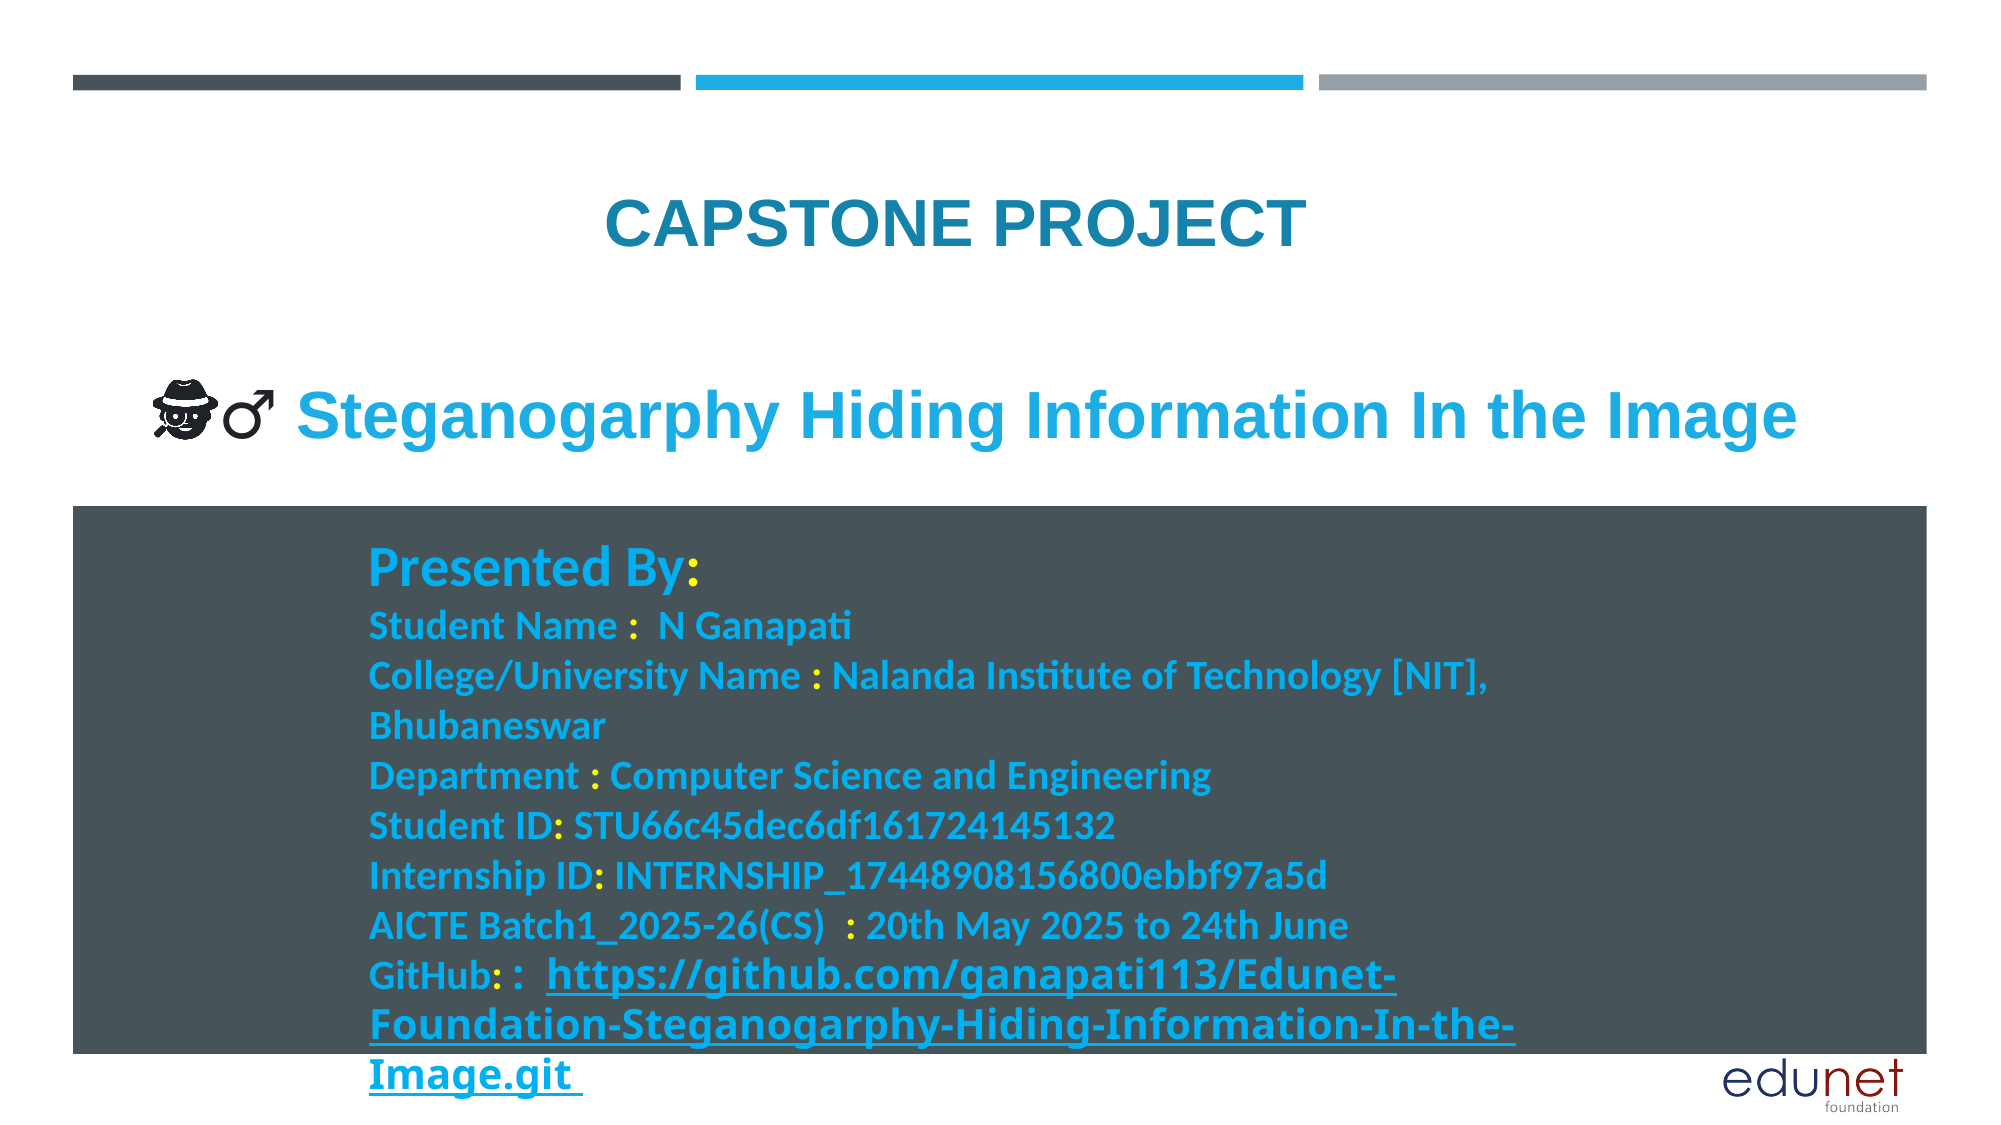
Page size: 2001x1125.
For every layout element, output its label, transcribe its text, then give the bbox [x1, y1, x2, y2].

picture [1719, 1056, 1905, 1116]
title 🕵️‍♂️ Steganogarphy Hiding Information In the Image [110, 298, 1861, 460]
text_box Presented By: Student Name : N Ganapati College/University Name : Nalanda Institute of Technology [NIT], Bhubaneswar Department : Computer Science and Engineering Student ID: STU66c45dec6df161724145132 Internship ID: INTERNSHIP_17448908156800ebbf97a5d AICTE Batch1_2025-26(CS) : 20th May 2025 to 24th June GitHub: : https://github.com/ganapati113/Edunet-Foundation-Steganogarphy-Hiding-Information-In-the-Image.git [354, 520, 1646, 1106]
text_box CAPSTONE PROJECT [0, 172, 2000, 268]
